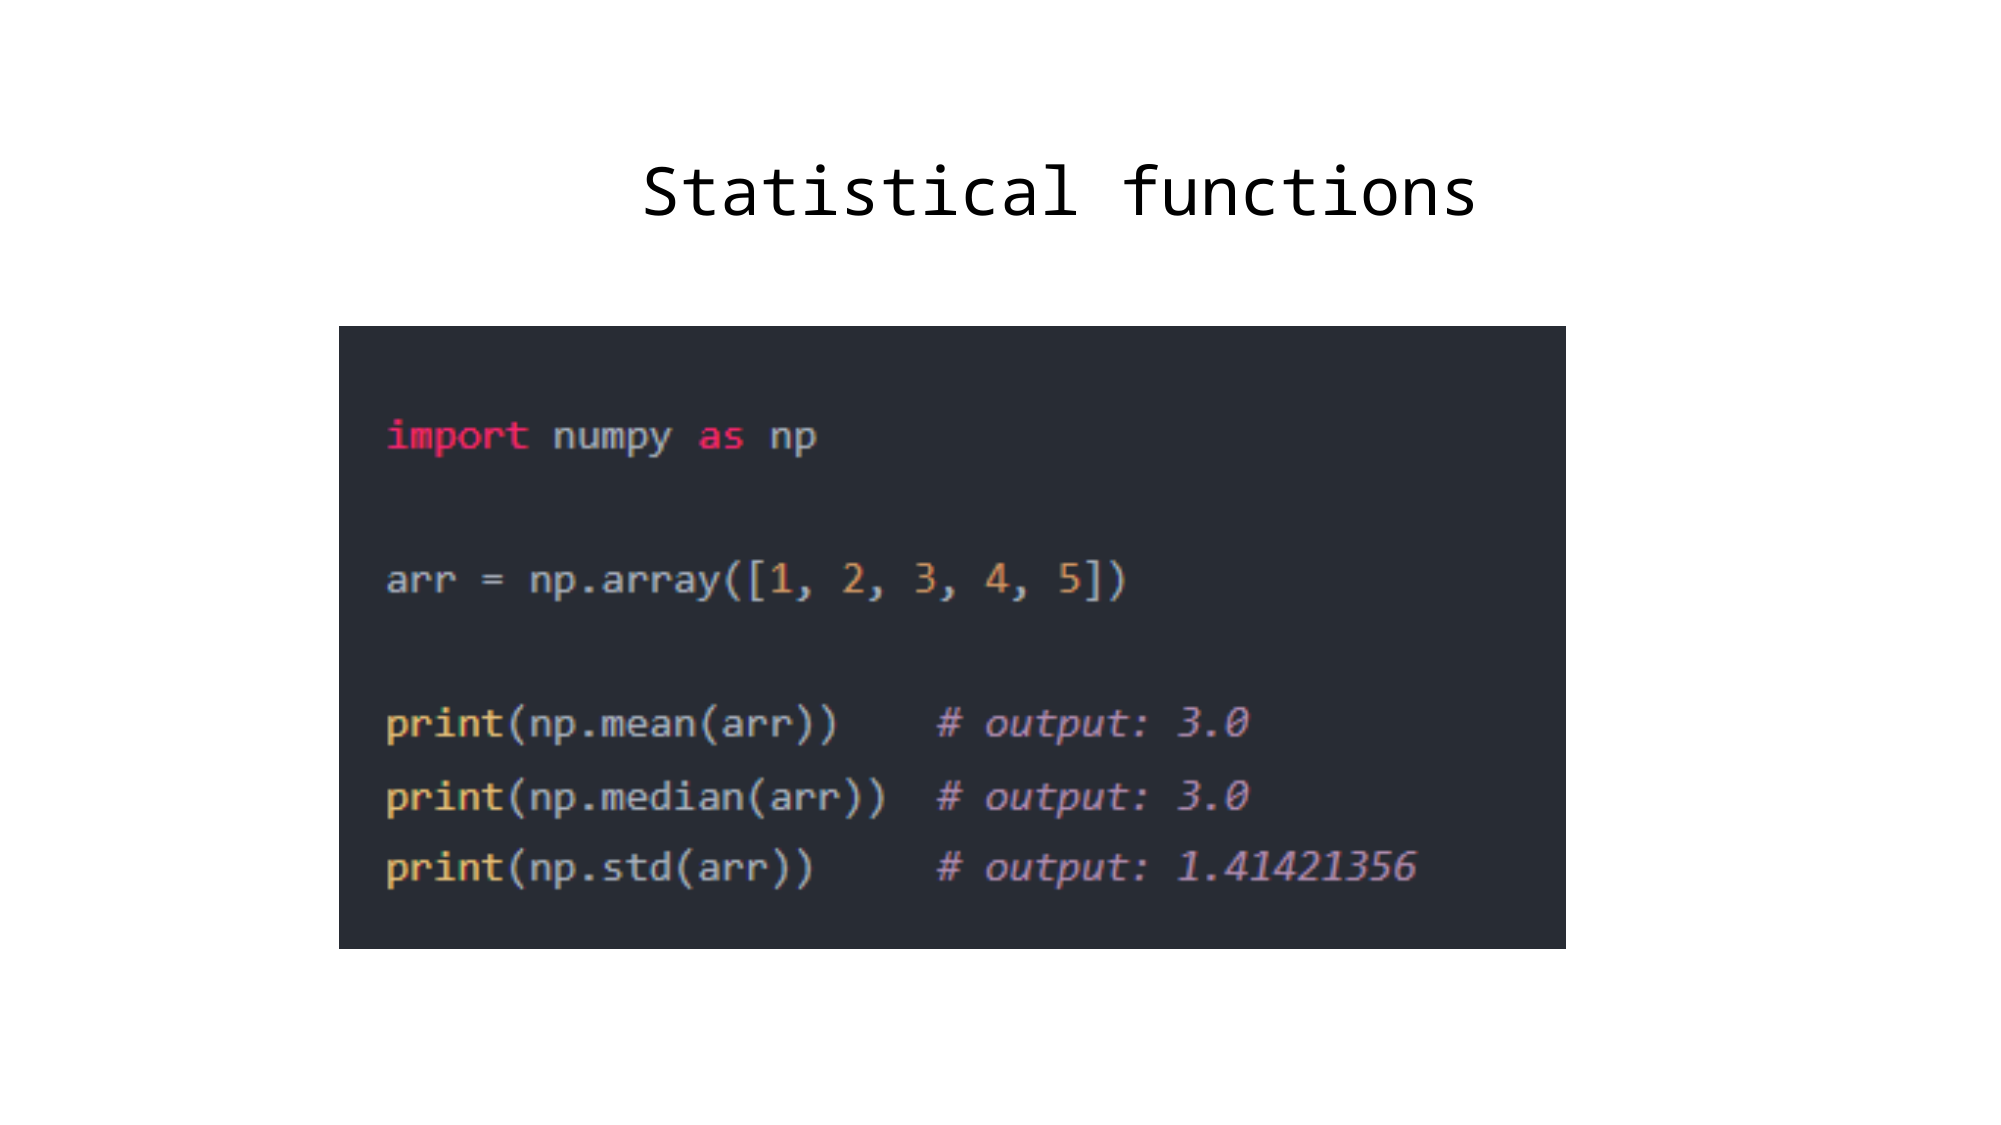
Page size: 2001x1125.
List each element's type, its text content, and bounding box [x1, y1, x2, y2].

picture [339, 326, 1566, 949]
text_box Statistical functions [625, 141, 1496, 236]
